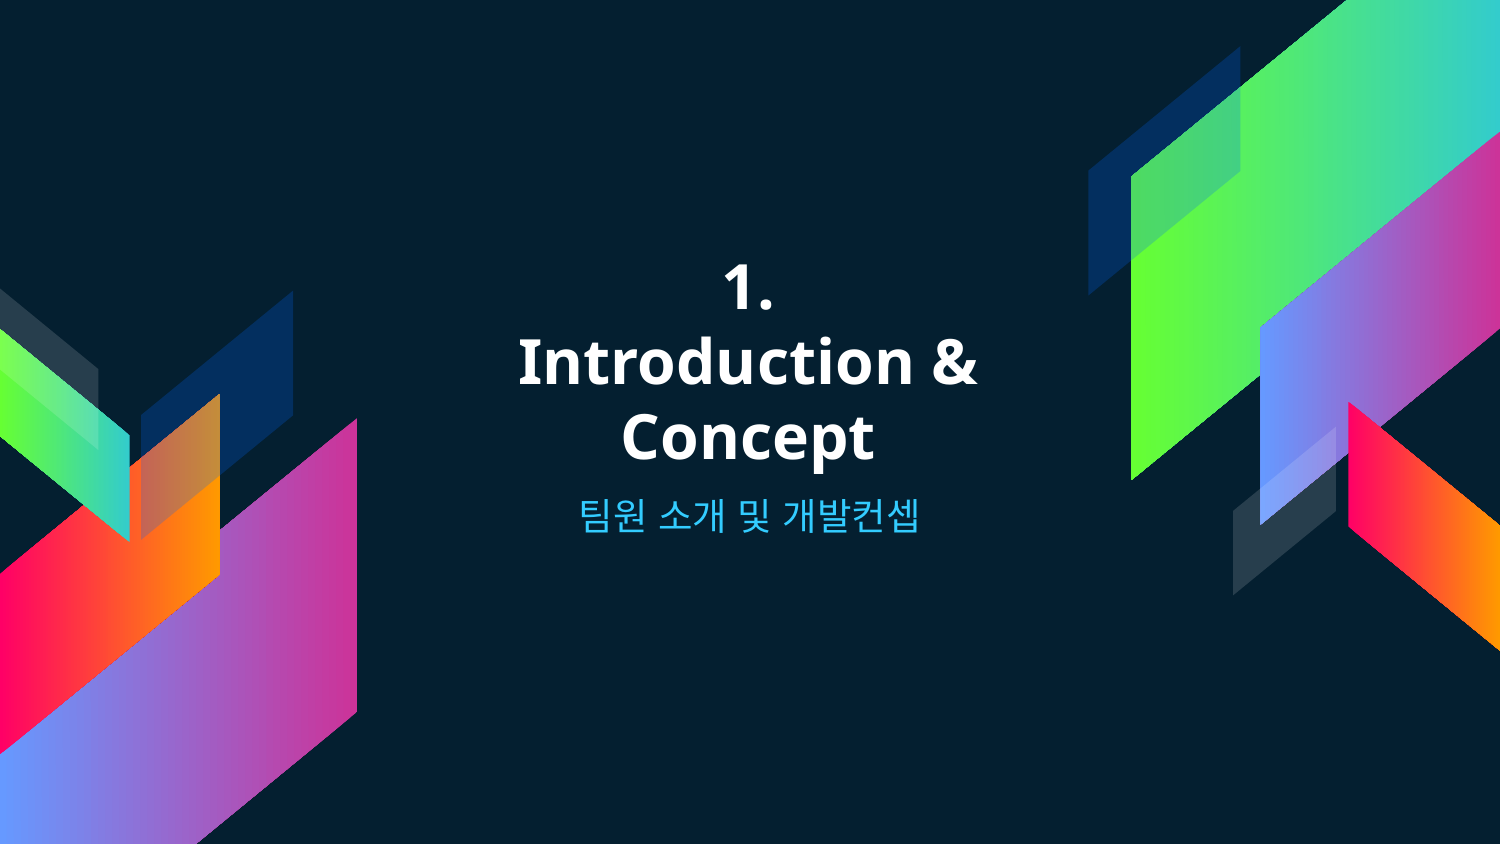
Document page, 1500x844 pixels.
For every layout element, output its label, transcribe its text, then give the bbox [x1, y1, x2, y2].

subtitle 팀원 소개 및 개발컨셉 [434, 478, 1066, 608]
title 1. Introduction & Concept [395, 303, 1101, 488]
